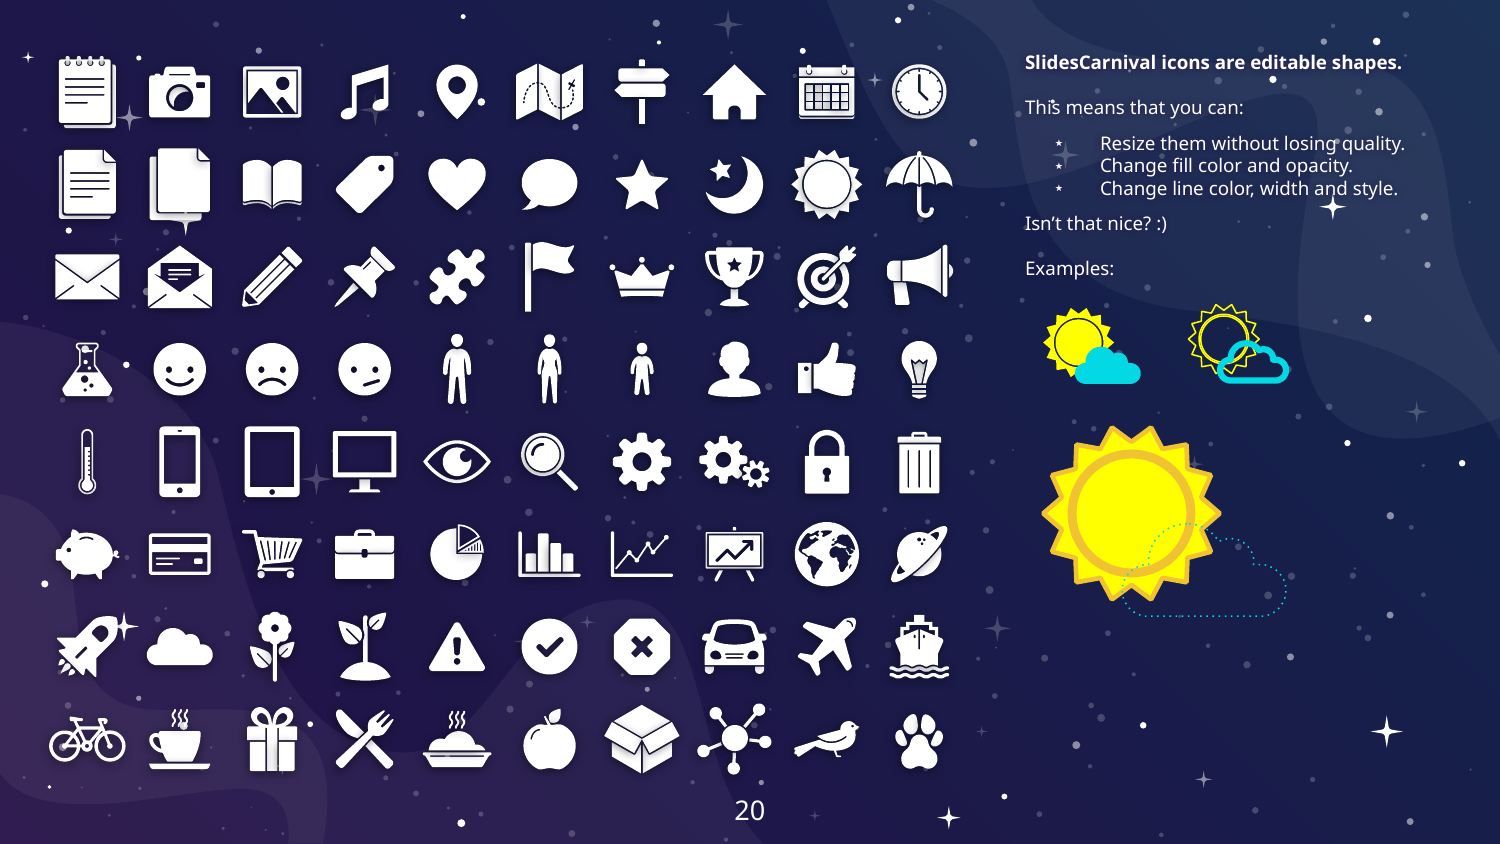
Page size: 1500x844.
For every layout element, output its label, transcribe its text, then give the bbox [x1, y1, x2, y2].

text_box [241, 246, 303, 308]
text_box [701, 619, 767, 675]
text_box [422, 439, 492, 484]
text_box [335, 155, 394, 213]
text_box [241, 529, 303, 579]
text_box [56, 615, 118, 678]
text_box [55, 529, 120, 580]
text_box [1188, 304, 1260, 374]
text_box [249, 611, 295, 682]
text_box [430, 524, 484, 581]
text_box [797, 617, 856, 676]
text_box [78, 428, 97, 495]
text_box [705, 526, 764, 582]
text_box [794, 522, 860, 587]
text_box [699, 435, 770, 488]
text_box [422, 710, 492, 768]
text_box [148, 708, 211, 770]
text_box [708, 341, 761, 397]
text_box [334, 246, 396, 308]
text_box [242, 159, 302, 210]
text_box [901, 340, 938, 399]
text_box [630, 342, 654, 396]
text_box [242, 66, 302, 118]
text_box [616, 159, 668, 210]
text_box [891, 64, 947, 119]
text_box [246, 706, 298, 772]
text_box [895, 713, 944, 769]
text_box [58, 55, 116, 129]
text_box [58, 149, 116, 220]
text_box [245, 343, 299, 396]
text_box [804, 429, 850, 494]
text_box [603, 704, 680, 774]
text_box [429, 249, 485, 305]
text_box [1128, 538, 1286, 617]
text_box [518, 531, 581, 578]
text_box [335, 709, 394, 769]
text_box [521, 159, 578, 210]
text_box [609, 256, 675, 297]
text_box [614, 59, 670, 125]
text_box [1117, 352, 1141, 384]
text_box [436, 64, 478, 120]
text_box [1043, 427, 1220, 600]
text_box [889, 614, 950, 679]
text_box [523, 708, 576, 770]
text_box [515, 63, 584, 121]
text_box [890, 525, 948, 583]
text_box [149, 148, 211, 221]
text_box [332, 430, 397, 493]
text_box [146, 628, 213, 666]
text_box [49, 716, 126, 762]
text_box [55, 254, 120, 300]
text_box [797, 342, 856, 397]
slide_number 20 [705, 779, 795, 844]
text_box [153, 343, 206, 396]
text_box [244, 426, 300, 498]
text_box [612, 432, 672, 491]
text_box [704, 247, 764, 307]
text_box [442, 333, 472, 405]
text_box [697, 703, 772, 775]
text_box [338, 612, 391, 681]
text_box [148, 66, 211, 118]
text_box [1042, 307, 1115, 378]
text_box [886, 244, 954, 306]
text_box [610, 531, 674, 578]
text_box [791, 149, 863, 220]
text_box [897, 431, 942, 494]
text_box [148, 533, 211, 576]
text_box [537, 334, 562, 404]
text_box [798, 64, 855, 120]
text_box [794, 721, 860, 758]
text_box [62, 342, 113, 397]
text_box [705, 156, 764, 214]
text_box [428, 158, 486, 211]
list SlidesCarnival icons are editable shapes. This means that you can: Resize them without losing quality. Change fill color and opacity. Change line color, width and style. Isn’t that nice? :) Examples: [1025, 51, 1425, 302]
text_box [797, 245, 857, 309]
text_box [1261, 349, 1286, 381]
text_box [520, 432, 579, 491]
text_box [429, 622, 485, 672]
text_box [159, 426, 201, 498]
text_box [885, 150, 953, 218]
text_box [613, 618, 671, 675]
text_box [340, 64, 389, 120]
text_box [147, 245, 212, 309]
text_box [521, 618, 578, 675]
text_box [524, 241, 575, 312]
text_box [338, 343, 391, 396]
text_box [702, 64, 767, 120]
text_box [334, 529, 395, 580]
